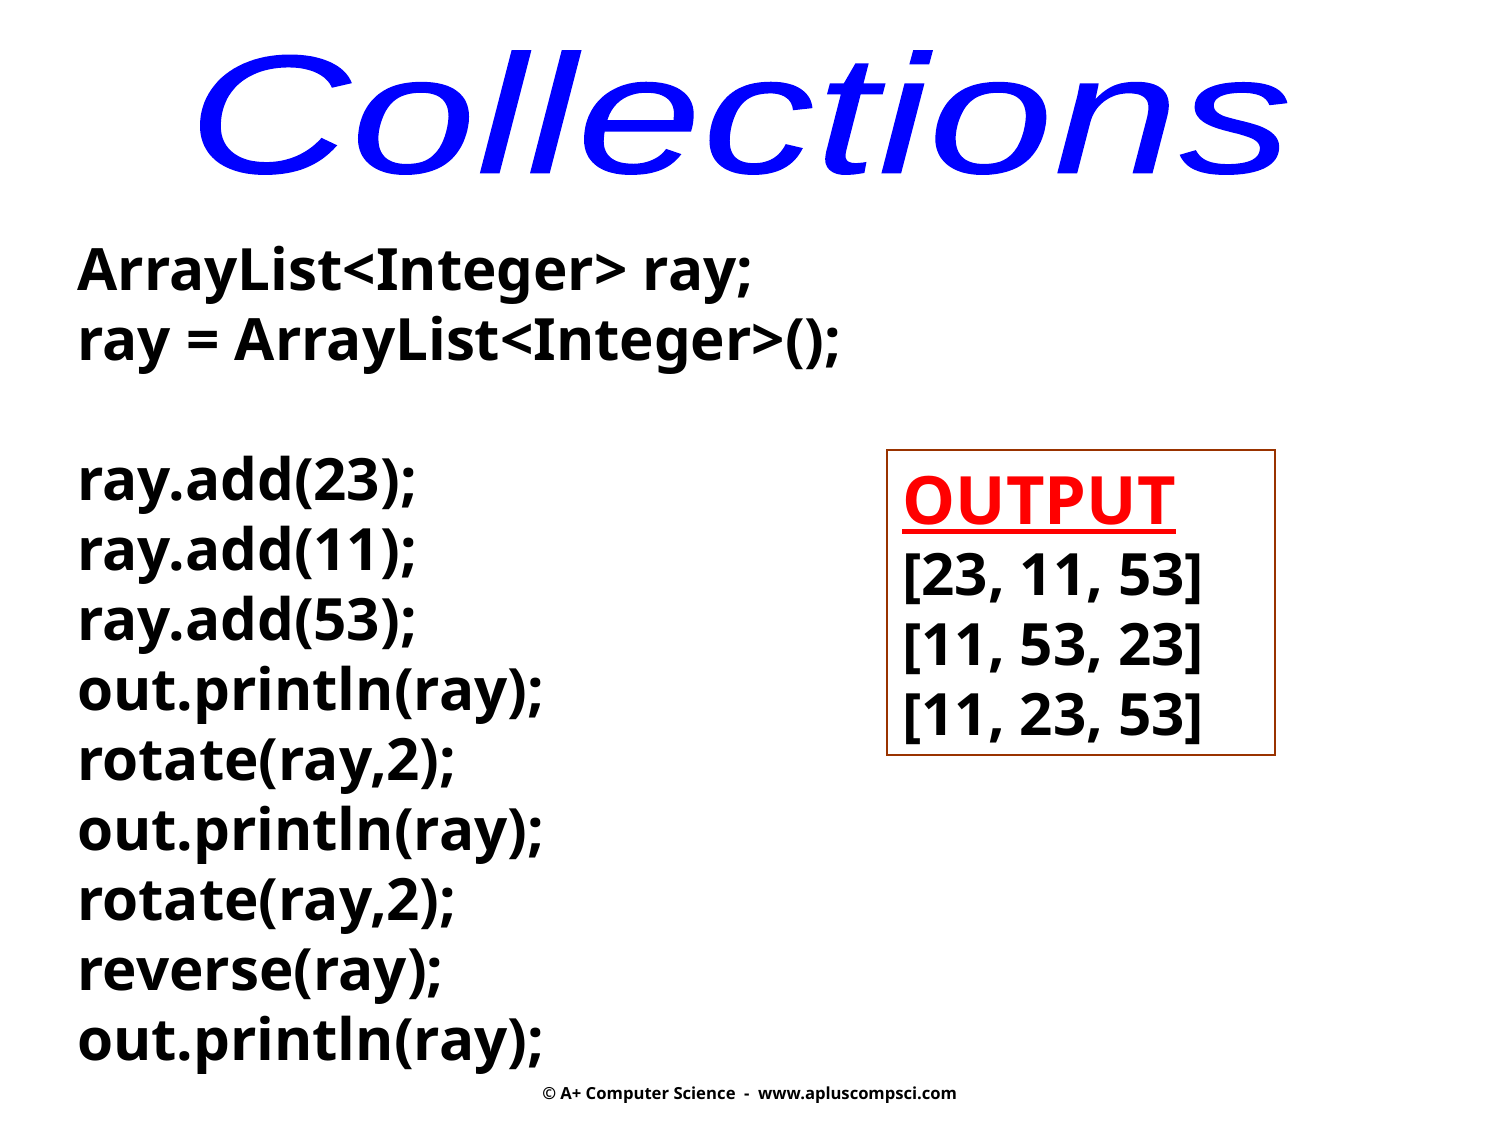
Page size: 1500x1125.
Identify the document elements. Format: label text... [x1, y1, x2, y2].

text_box ArrayList<Integer> ray; ray = ArrayList<Integer>(); ray.add(23); ray.add(11); ray.add(53); out.println(ray); rotate(ray,2); out.println(ray); rotate(ray,2); reverse(ray); out.println(ray); [62, 224, 1288, 1080]
text_box OUTPUT [23, 11, 53] [11, 53, 23] [11, 23, 53] [887, 450, 1275, 755]
text_box © A+ Computer Science - www.apluscompsci.com [512, 1080, 988, 1100]
